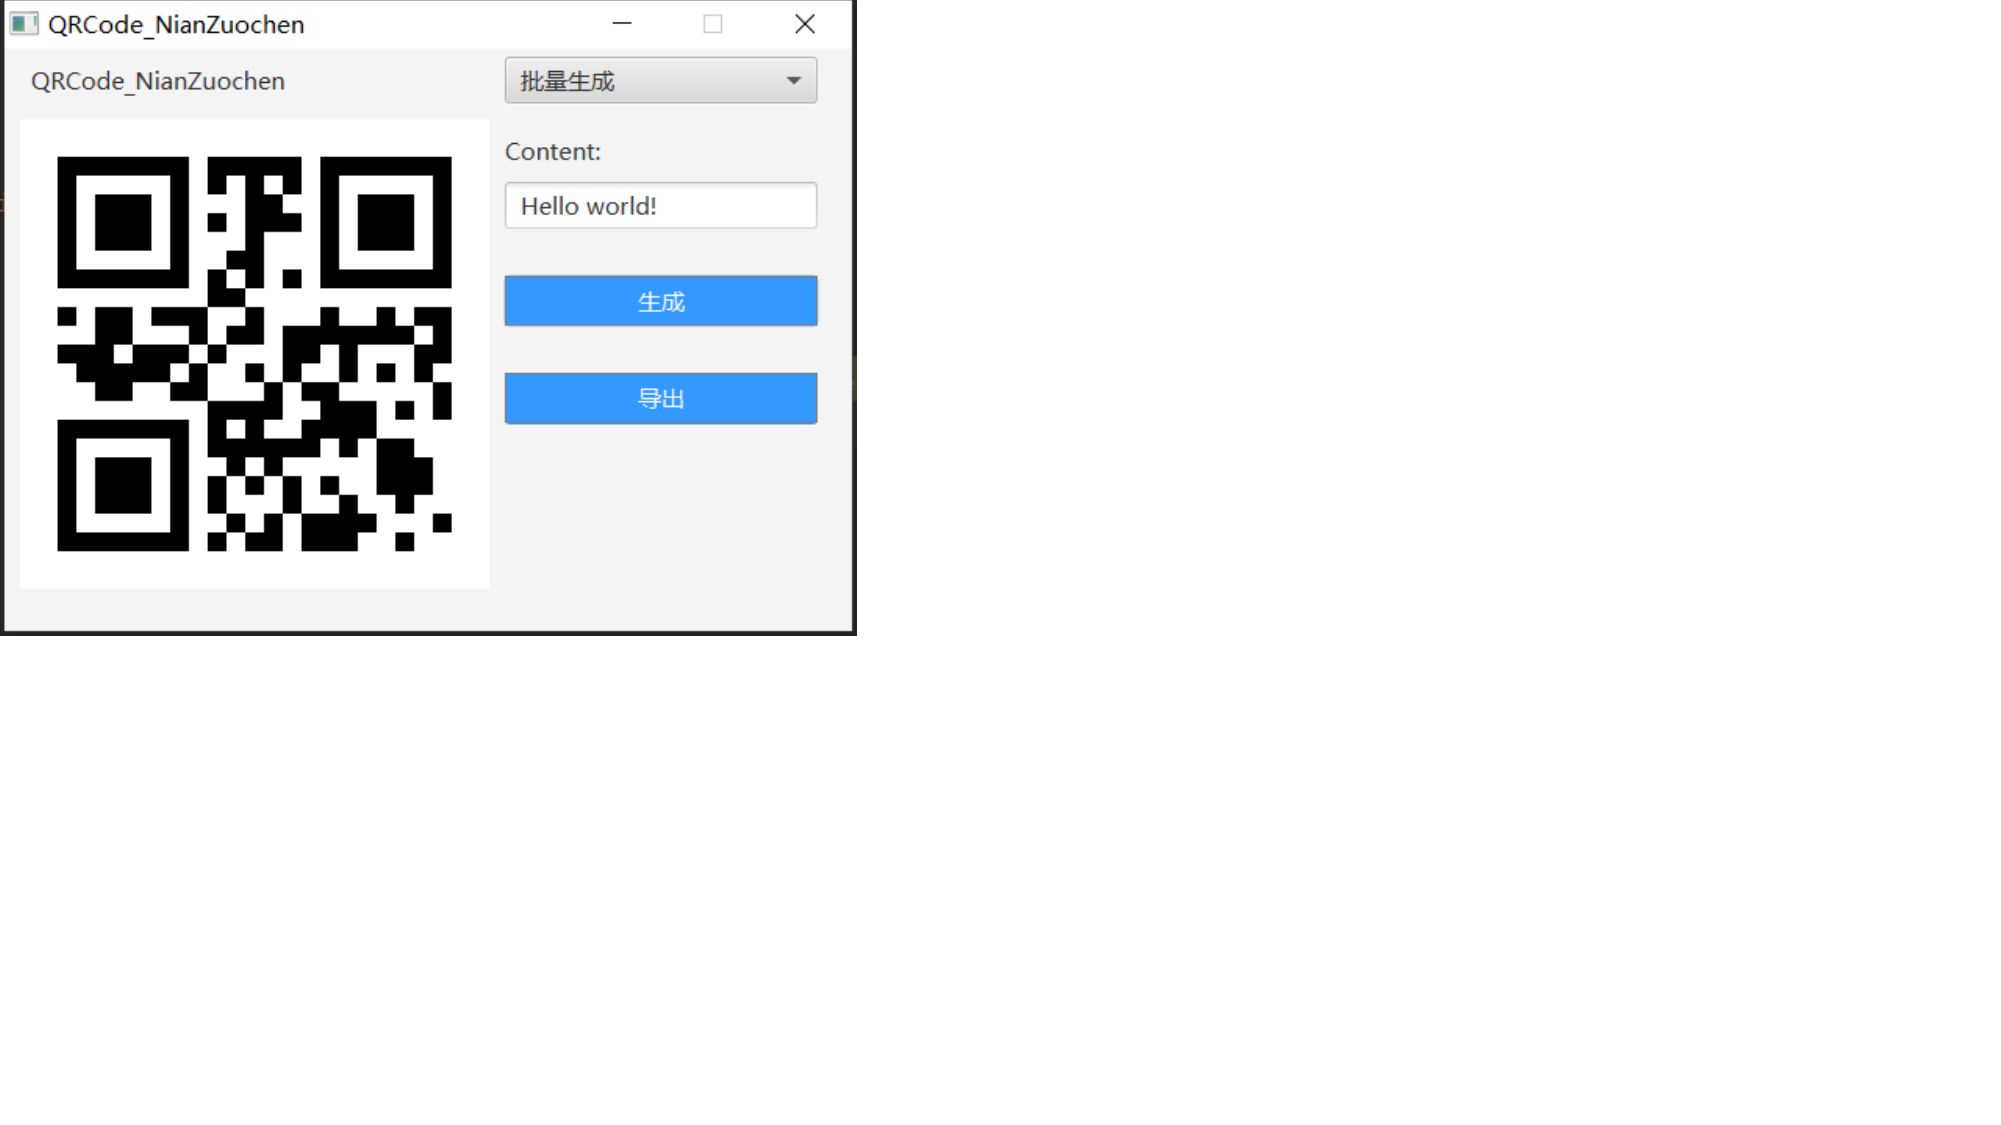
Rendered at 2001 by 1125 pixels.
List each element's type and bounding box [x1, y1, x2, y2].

picture [0, 0, 857, 636]
